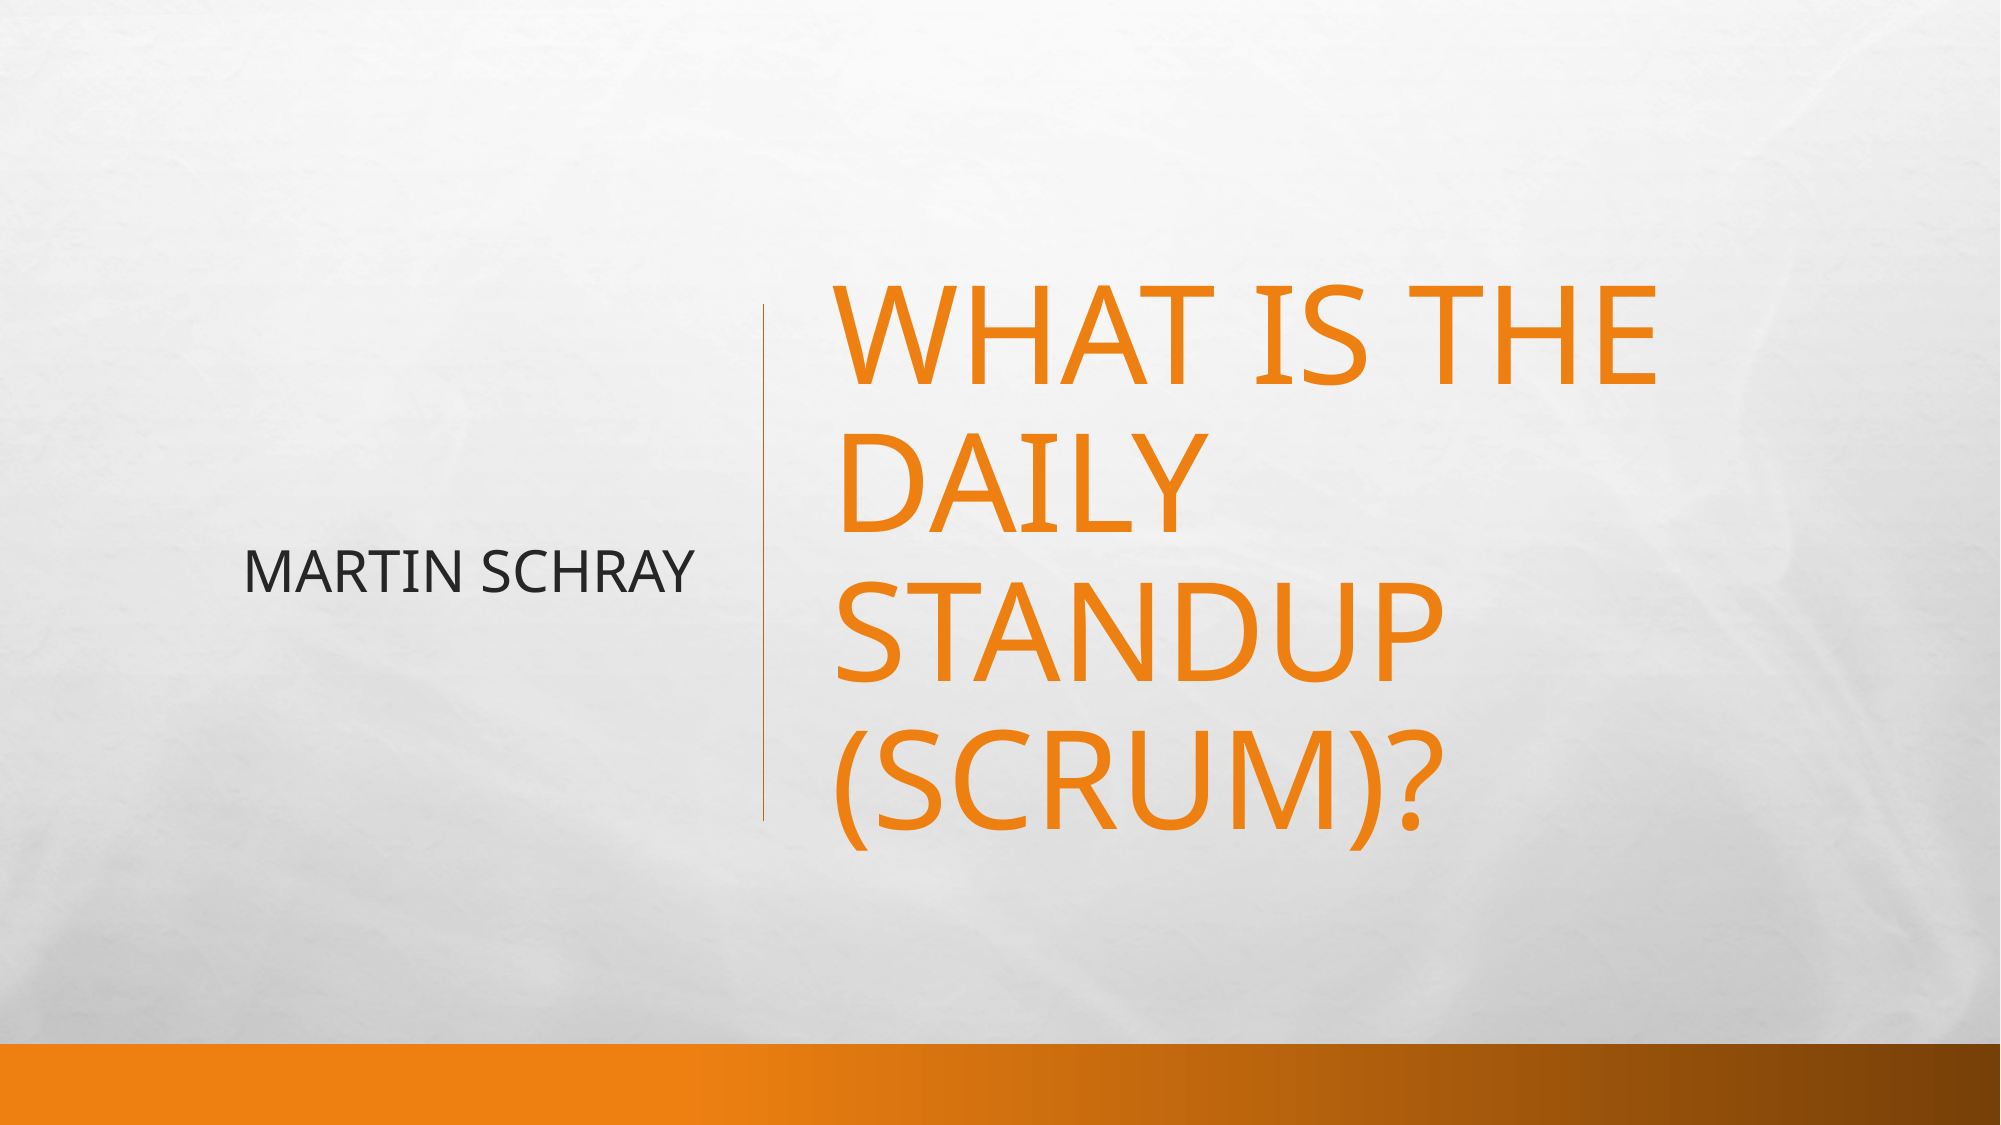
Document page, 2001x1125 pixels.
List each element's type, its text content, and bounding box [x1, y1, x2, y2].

text_box [0, 0, 2000, 1043]
subtitle Martin schray [161, 141, 711, 984]
text_box [0, 1043, 2000, 1125]
title What is the daily Standup (Scrum)? [816, 141, 1747, 984]
